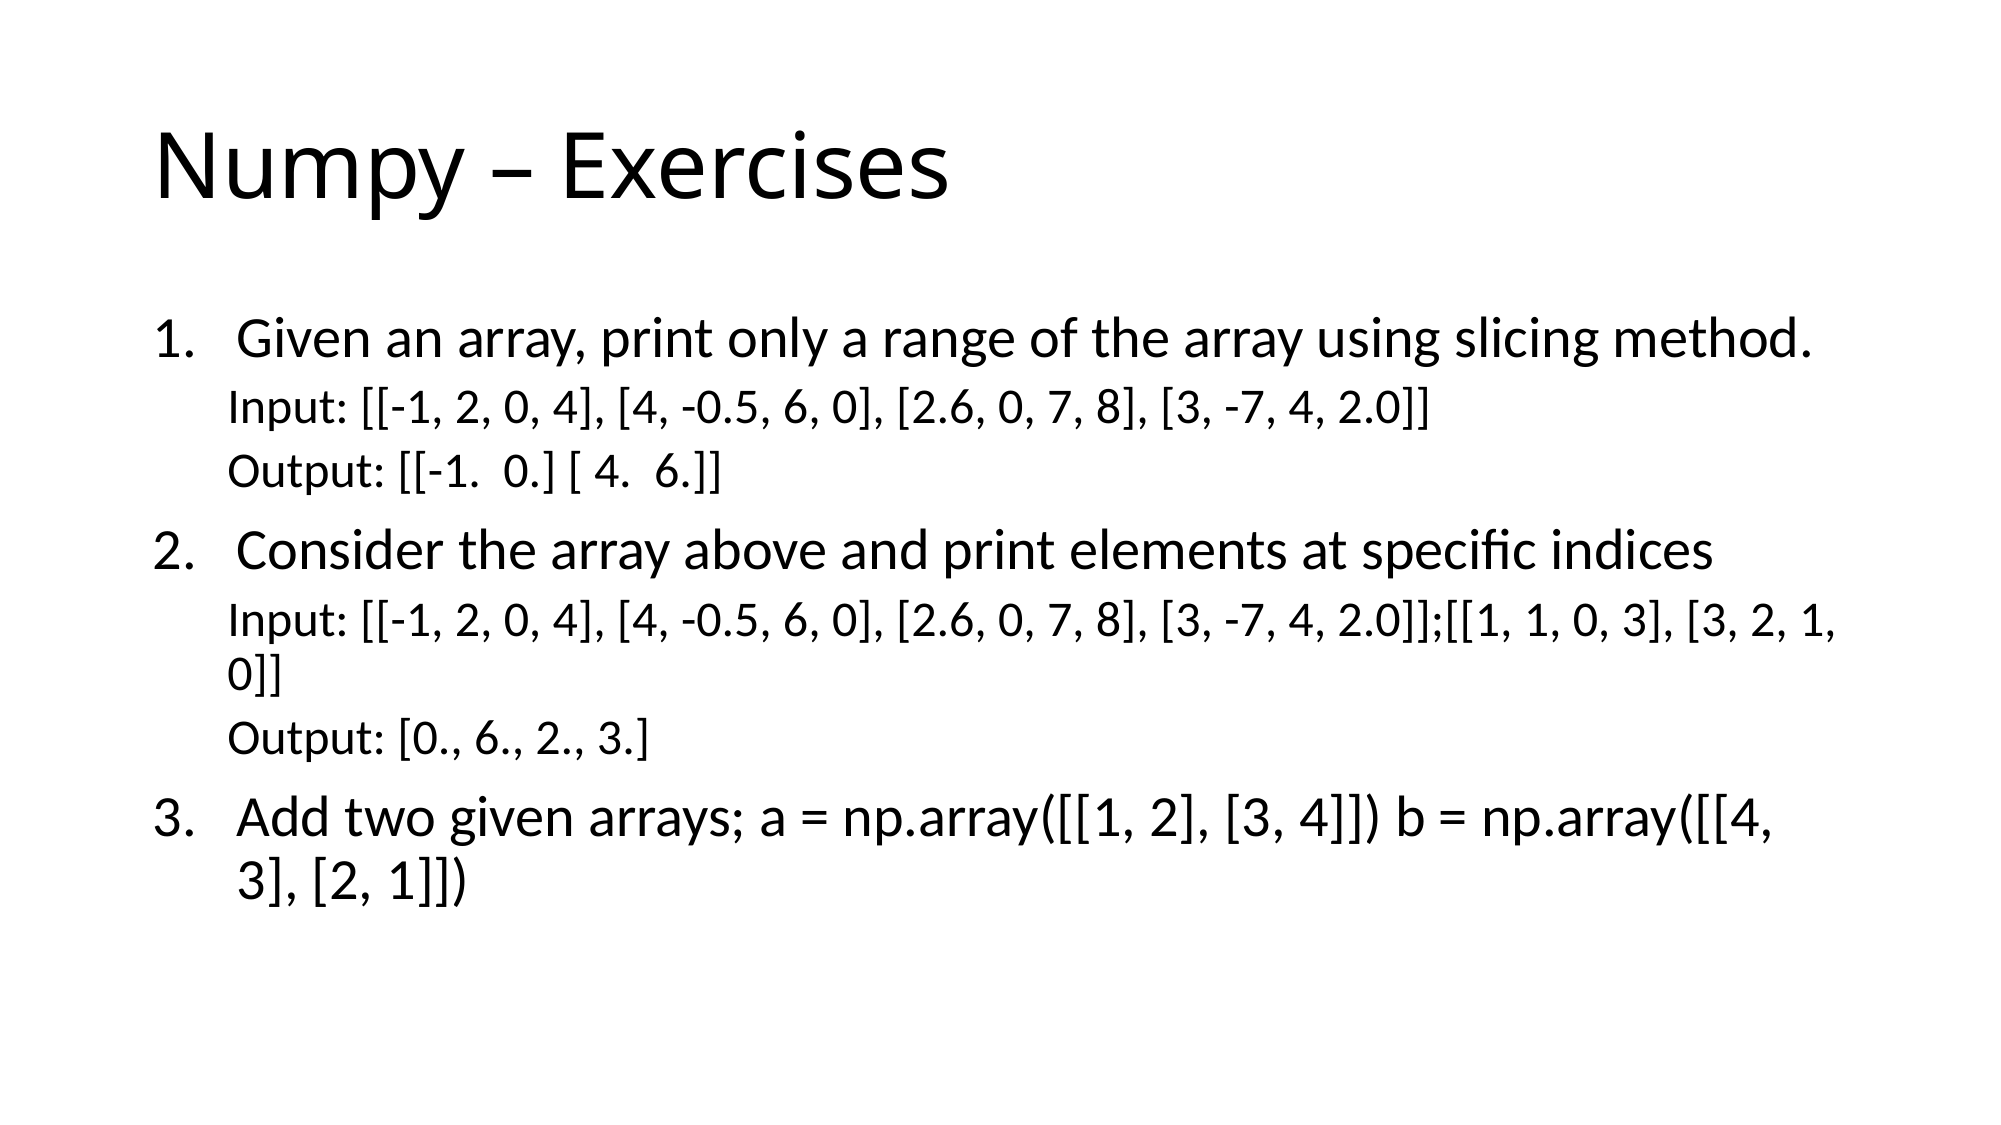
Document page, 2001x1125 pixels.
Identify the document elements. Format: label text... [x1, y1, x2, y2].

list Given an array, print only a range of the array using slicing method. Input: [[-1, 2, 0, 4], [4, -0.5, 6, 0], [2.6, 0, 7, 8], [3, -7, 4, 2.0]] Output: [[-1. 0.] [ 4. 6.]] Consider the array above and print elements at specific indices Input: [[-1, 2, 0, 4], [4, -0.5, 6, 0], [2.6, 0, 7, 8], [3, -7, 4, 2.0]];[[1, 1, 0, 3], [3, 2, 1, 0]] Output: [0., 6., 2., 3.] Add two given arrays; a = np.array([[1, 2], [3, 4]]) b = np.array([[4, 3], [2, 1]]) [137, 299, 1863, 1014]
title Numpy – Exercises [137, 59, 1863, 278]
